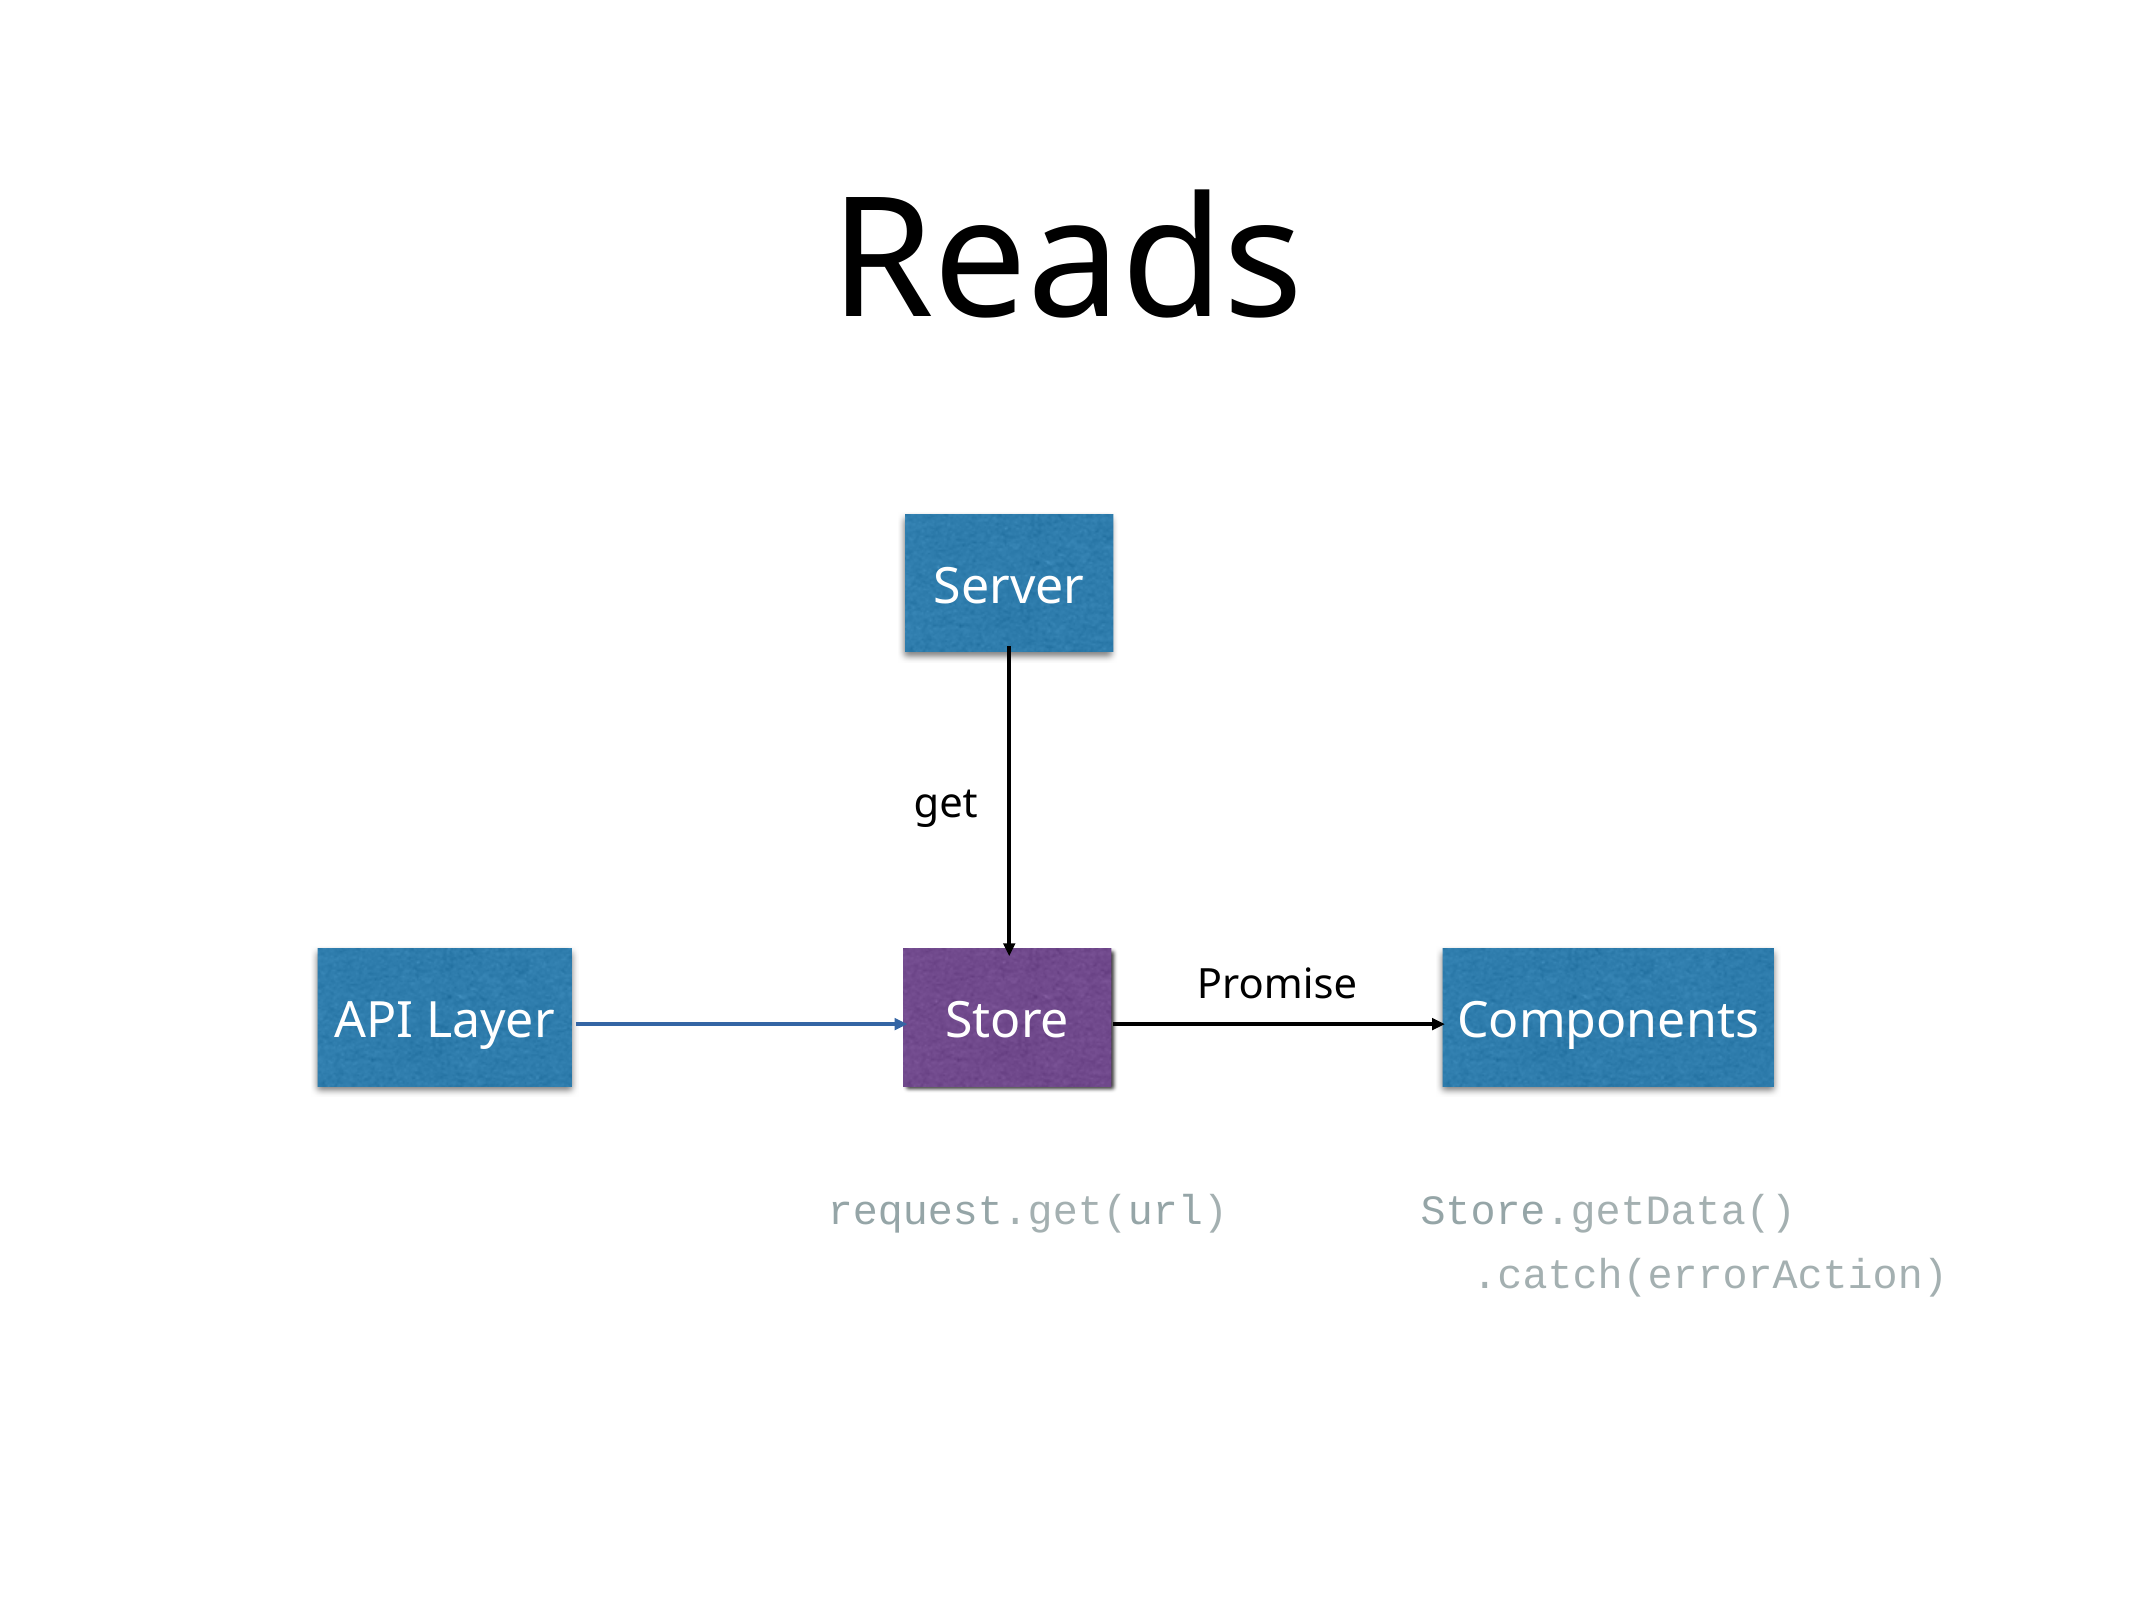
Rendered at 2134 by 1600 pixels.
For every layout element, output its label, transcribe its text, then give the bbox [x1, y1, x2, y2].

text_box .catch(errorAction) [1464, 1238, 1957, 1306]
title Reads [155, 72, 1978, 428]
text_box [575, 1017, 908, 1031]
text_box Components [1442, 948, 1774, 1087]
text_box Store.getData() [1412, 1174, 1805, 1242]
text_box request.get(url) [819, 1174, 1294, 1242]
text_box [1113, 947, 1445, 1025]
text_box API Layer [317, 948, 572, 1087]
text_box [898, 645, 1010, 957]
text_box Server [905, 514, 1114, 652]
text_box Store [903, 948, 1112, 1087]
